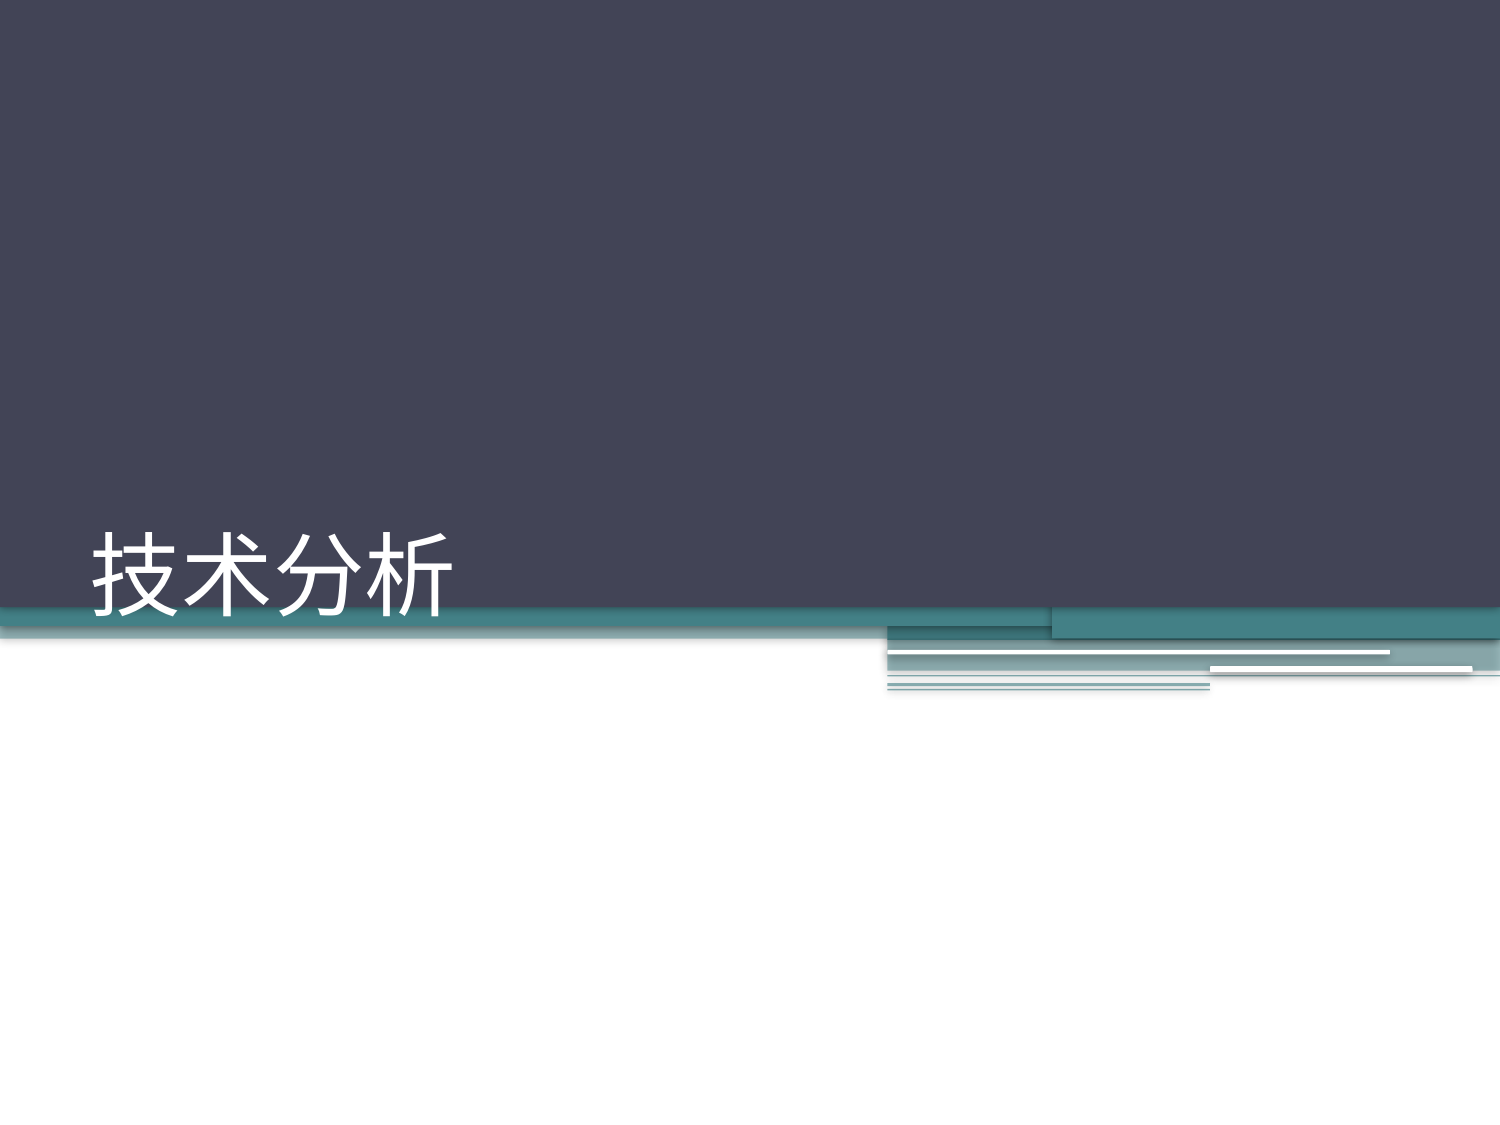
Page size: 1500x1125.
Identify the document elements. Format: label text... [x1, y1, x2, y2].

title 技术分析 [75, 394, 1463, 636]
